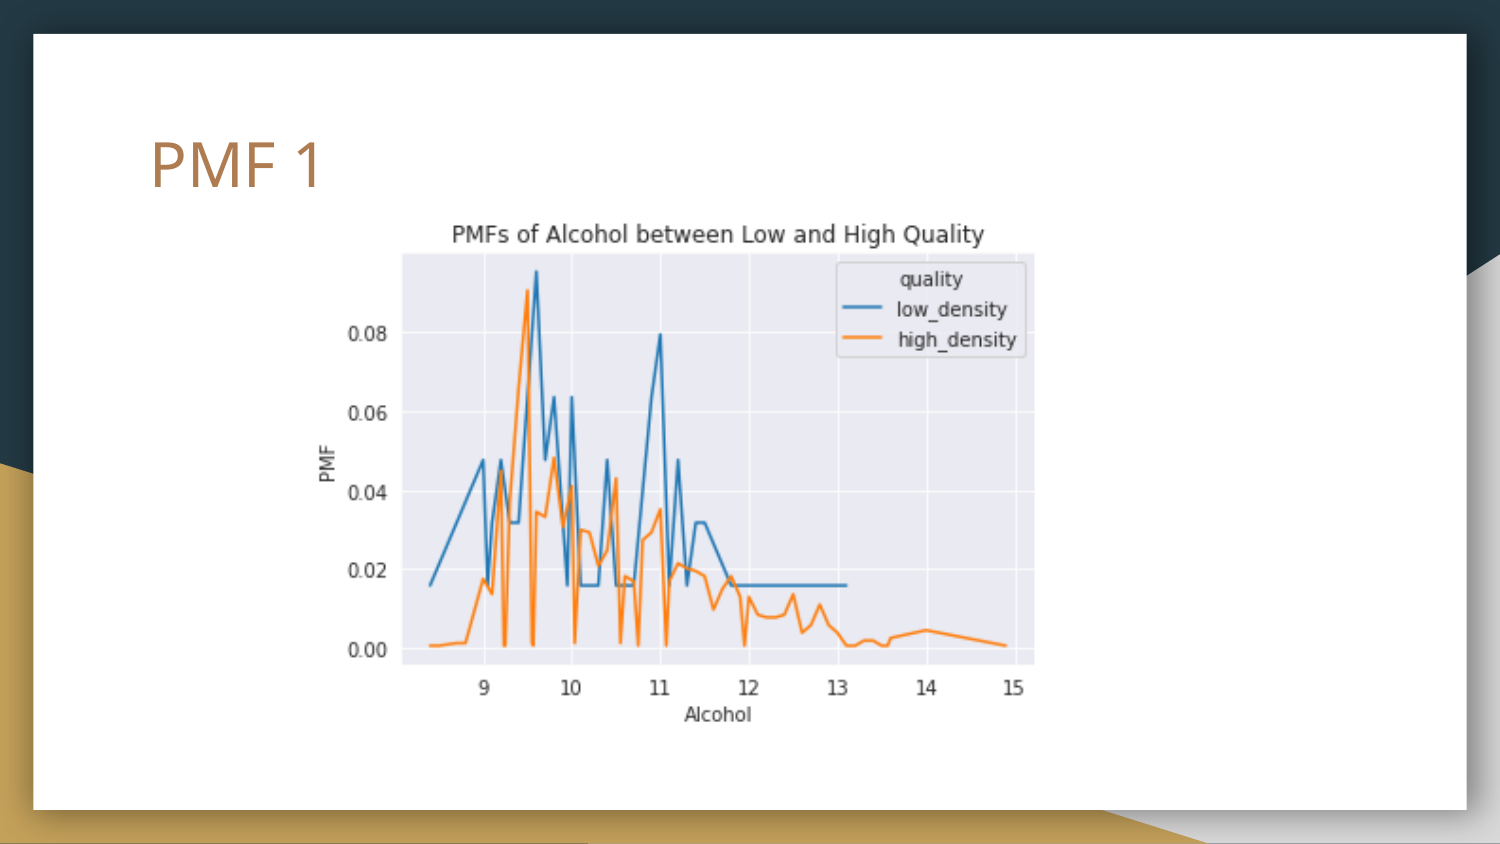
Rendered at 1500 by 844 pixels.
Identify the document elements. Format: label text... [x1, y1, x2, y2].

title PMF 1 [134, 106, 1366, 263]
picture [263, 209, 1137, 758]
